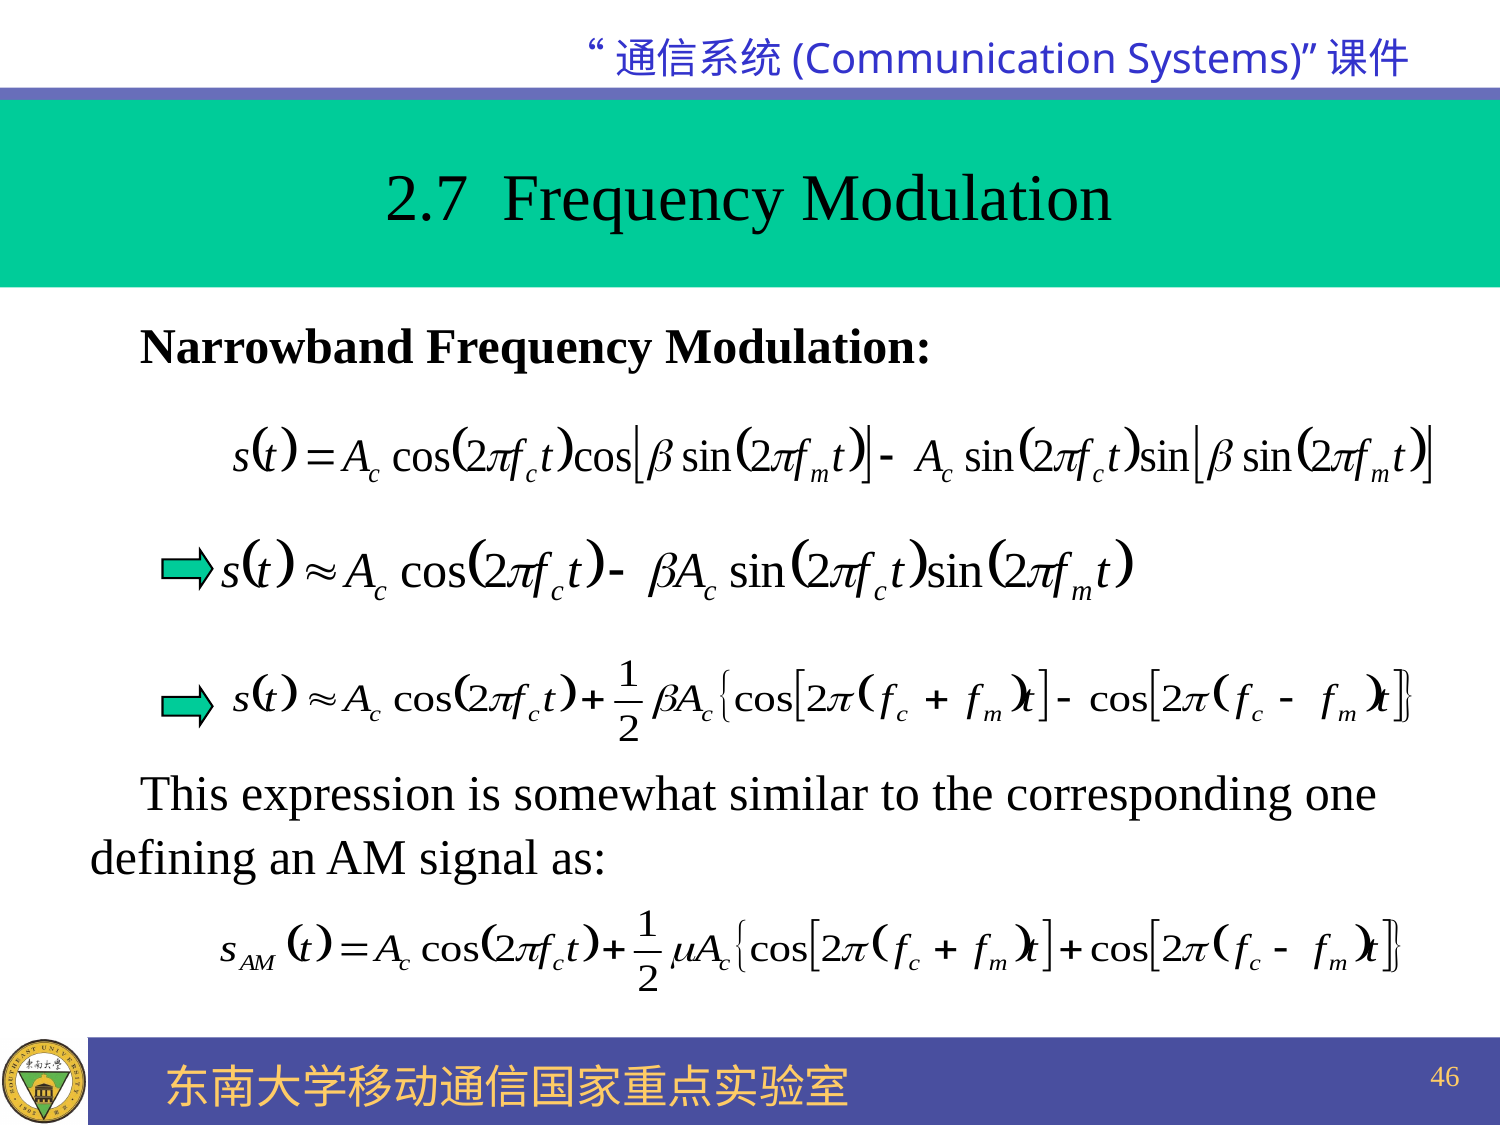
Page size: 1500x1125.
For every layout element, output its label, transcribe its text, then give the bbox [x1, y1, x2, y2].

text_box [224, 424, 1438, 495]
text_box [162, 687, 213, 726]
slide_number 46 [1299, 1050, 1475, 1125]
text_box Narrowband Frequency Modulation: This expression is somewhat similar to the corresponding one defining an AM signal as: [74, 312, 1425, 1025]
text_box [162, 549, 207, 588]
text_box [224, 649, 1426, 751]
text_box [212, 899, 1413, 1001]
picture [0, 1038, 88, 1125]
text_box 2.7 Frequency Modulation [0, 99, 1500, 288]
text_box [212, 537, 1138, 613]
